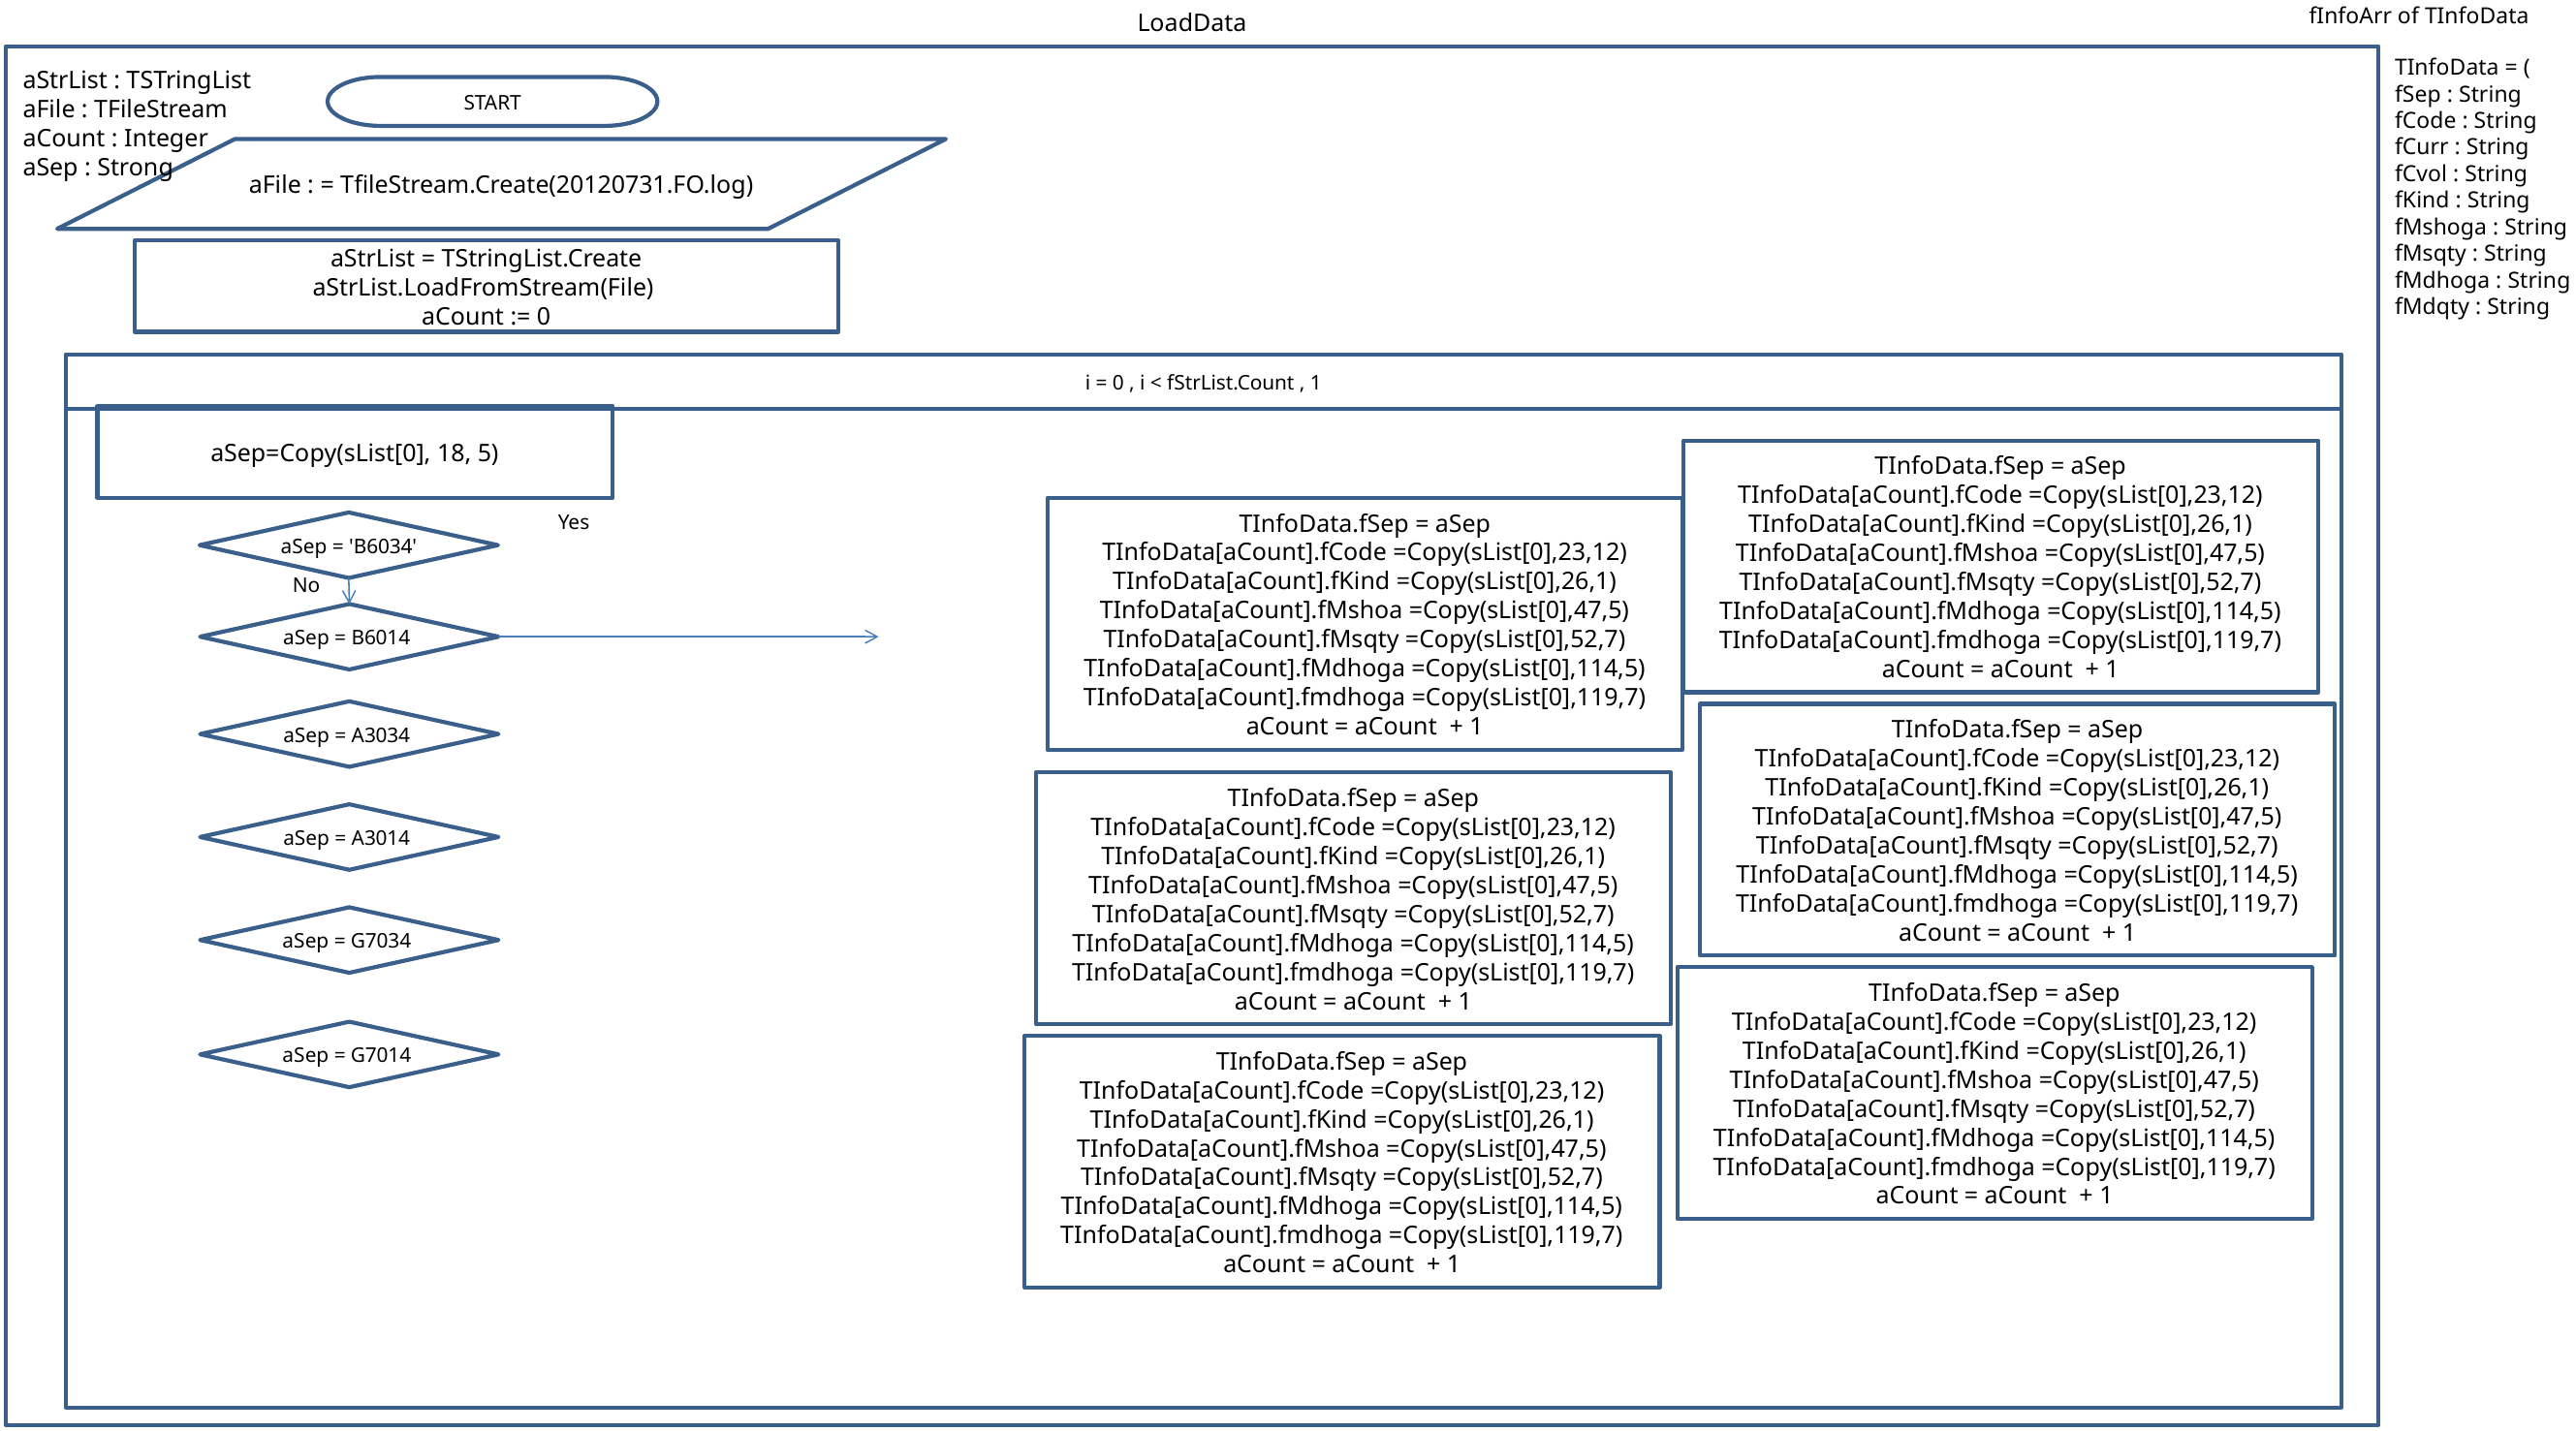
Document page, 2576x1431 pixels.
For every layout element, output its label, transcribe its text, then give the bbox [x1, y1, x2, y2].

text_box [5, 0, 2379, 1425]
text_box fInfoArr of TInfoData [2379, 0, 2544, 36]
text_box TInfoData = ( fSep : String fCode : String fCurr : String fCvol : String fKind : String fMshoga : String fMsqty : String fMdhoga : String fMdqty : String [2382, 46, 2576, 380]
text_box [65, 354, 2341, 1409]
